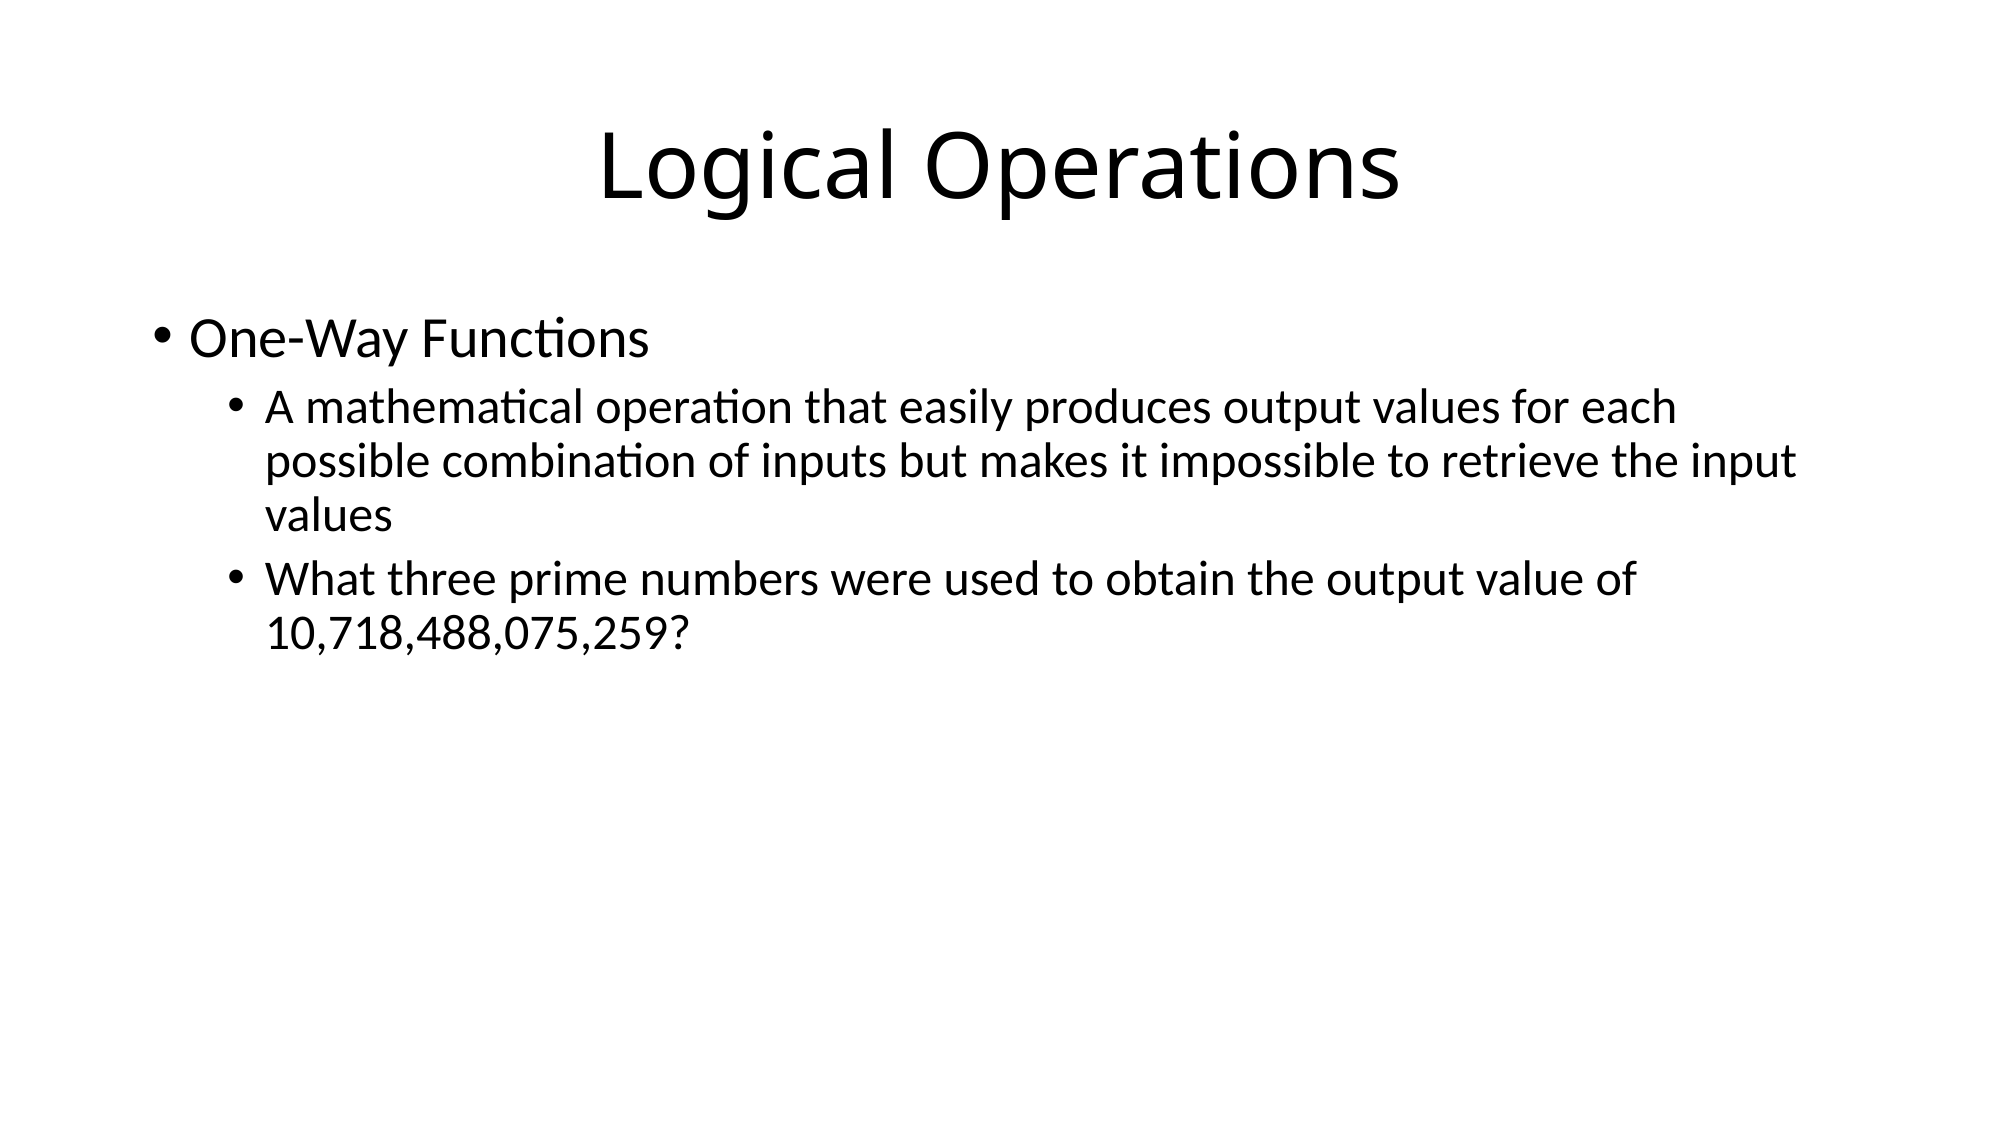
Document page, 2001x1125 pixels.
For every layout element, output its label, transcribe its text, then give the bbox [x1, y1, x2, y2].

title Logical Operations [137, 59, 1863, 278]
list One-Way Functions A mathematical operation that easily produces output values for each possible combination of inputs but makes it impossible to retrieve the input values What three prime numbers were used to obtain the output value of 10,718,488,075,259? [137, 299, 1863, 1014]
